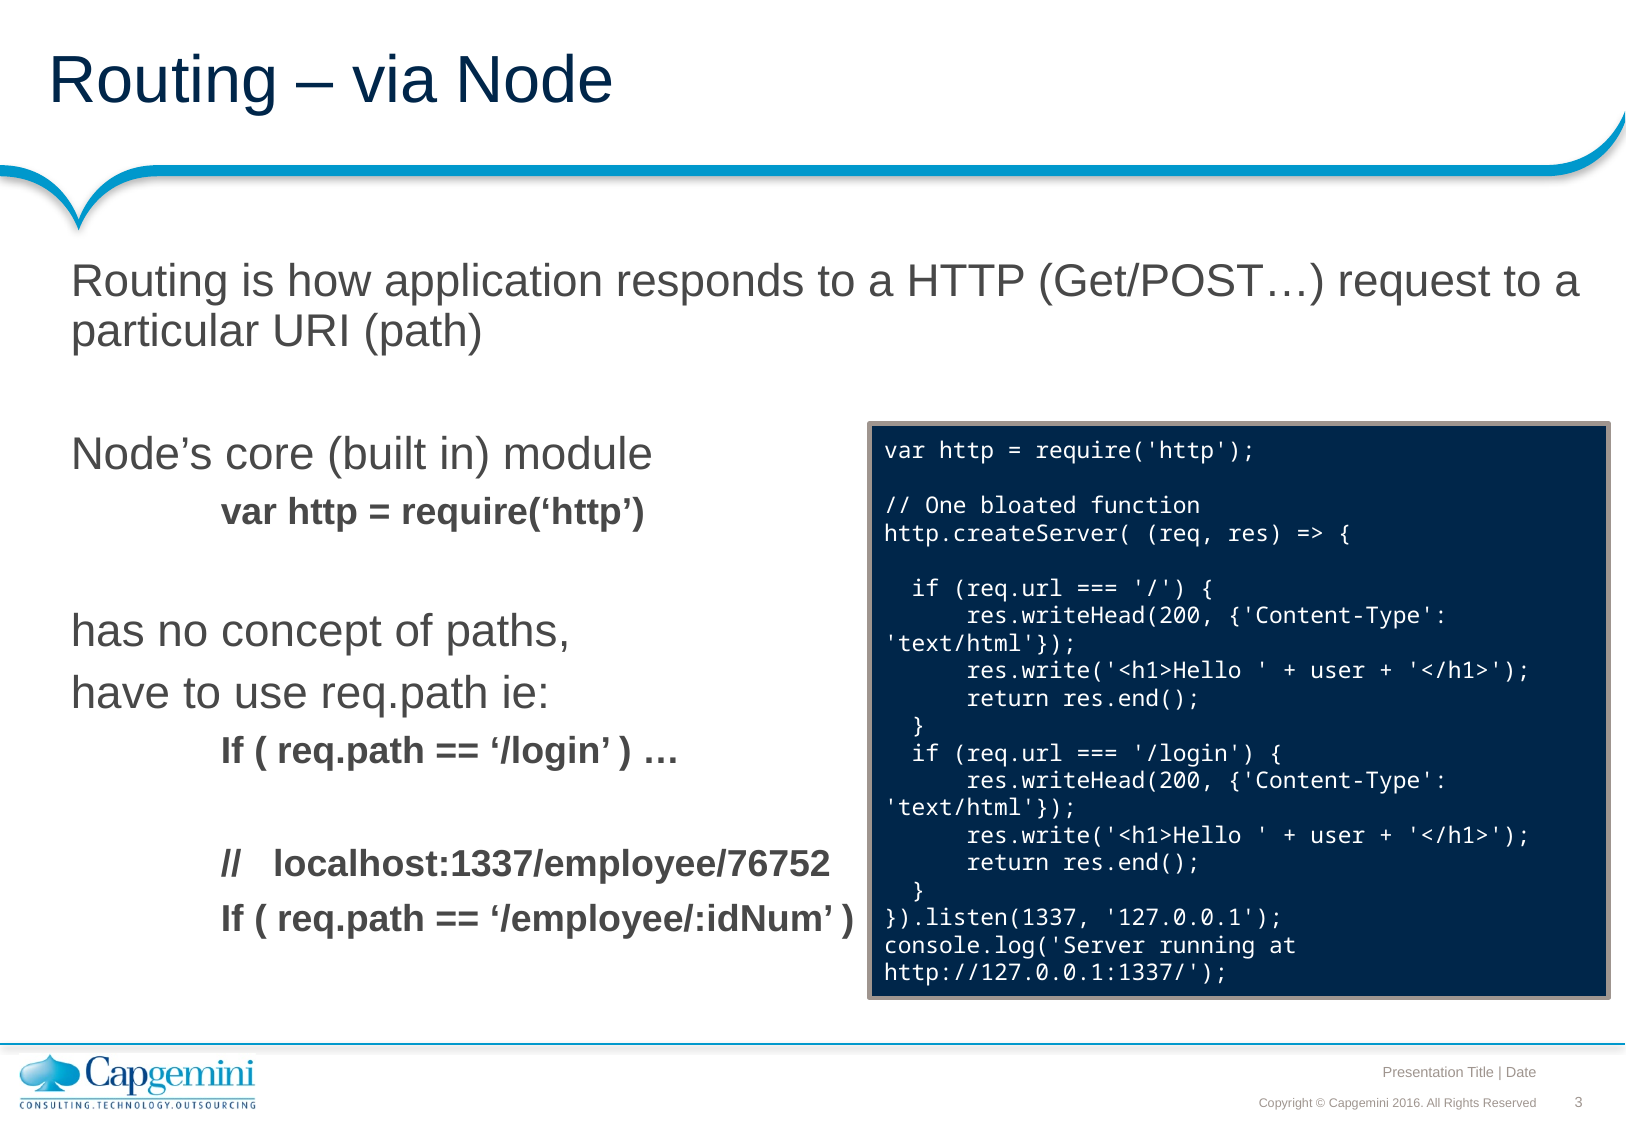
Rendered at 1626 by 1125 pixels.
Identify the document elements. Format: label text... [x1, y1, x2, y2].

text_box var http = require('http'); // One bloated function http.createServer( (req, res) => { if (req.url === '/') { res.writeHead(200, {'Content-Type': 'text/html'}); res.write('<h1>Hello ' + user + '</h1>'); return res.end(); } if (req.url === '/login') { res.writeHead(200, {'Content-Type': 'text/html'}); res.write('<h1>Hello ' + user + '</h1>'); return res.end(); } }).listen(1337, '127.0.0.1'); console.log('Server running at http://127.0.0.1:1337/'); [867, 421, 1611, 1000]
title Routing – via Node [0, 0, 1625, 165]
picture [19, 1053, 256, 1110]
list Routing is how application responds to a HTTP (Get/POST…) request to a particular URI (path) Node’s core (built in) module var http = require(‘http’) has no concept of paths, have to use req.path ie: If ( req.path == ‘/login’ ) … // localhost:1337/employee/76752 If ( req.path == ‘/employee/:idNum’ ) [53, 245, 1625, 1007]
